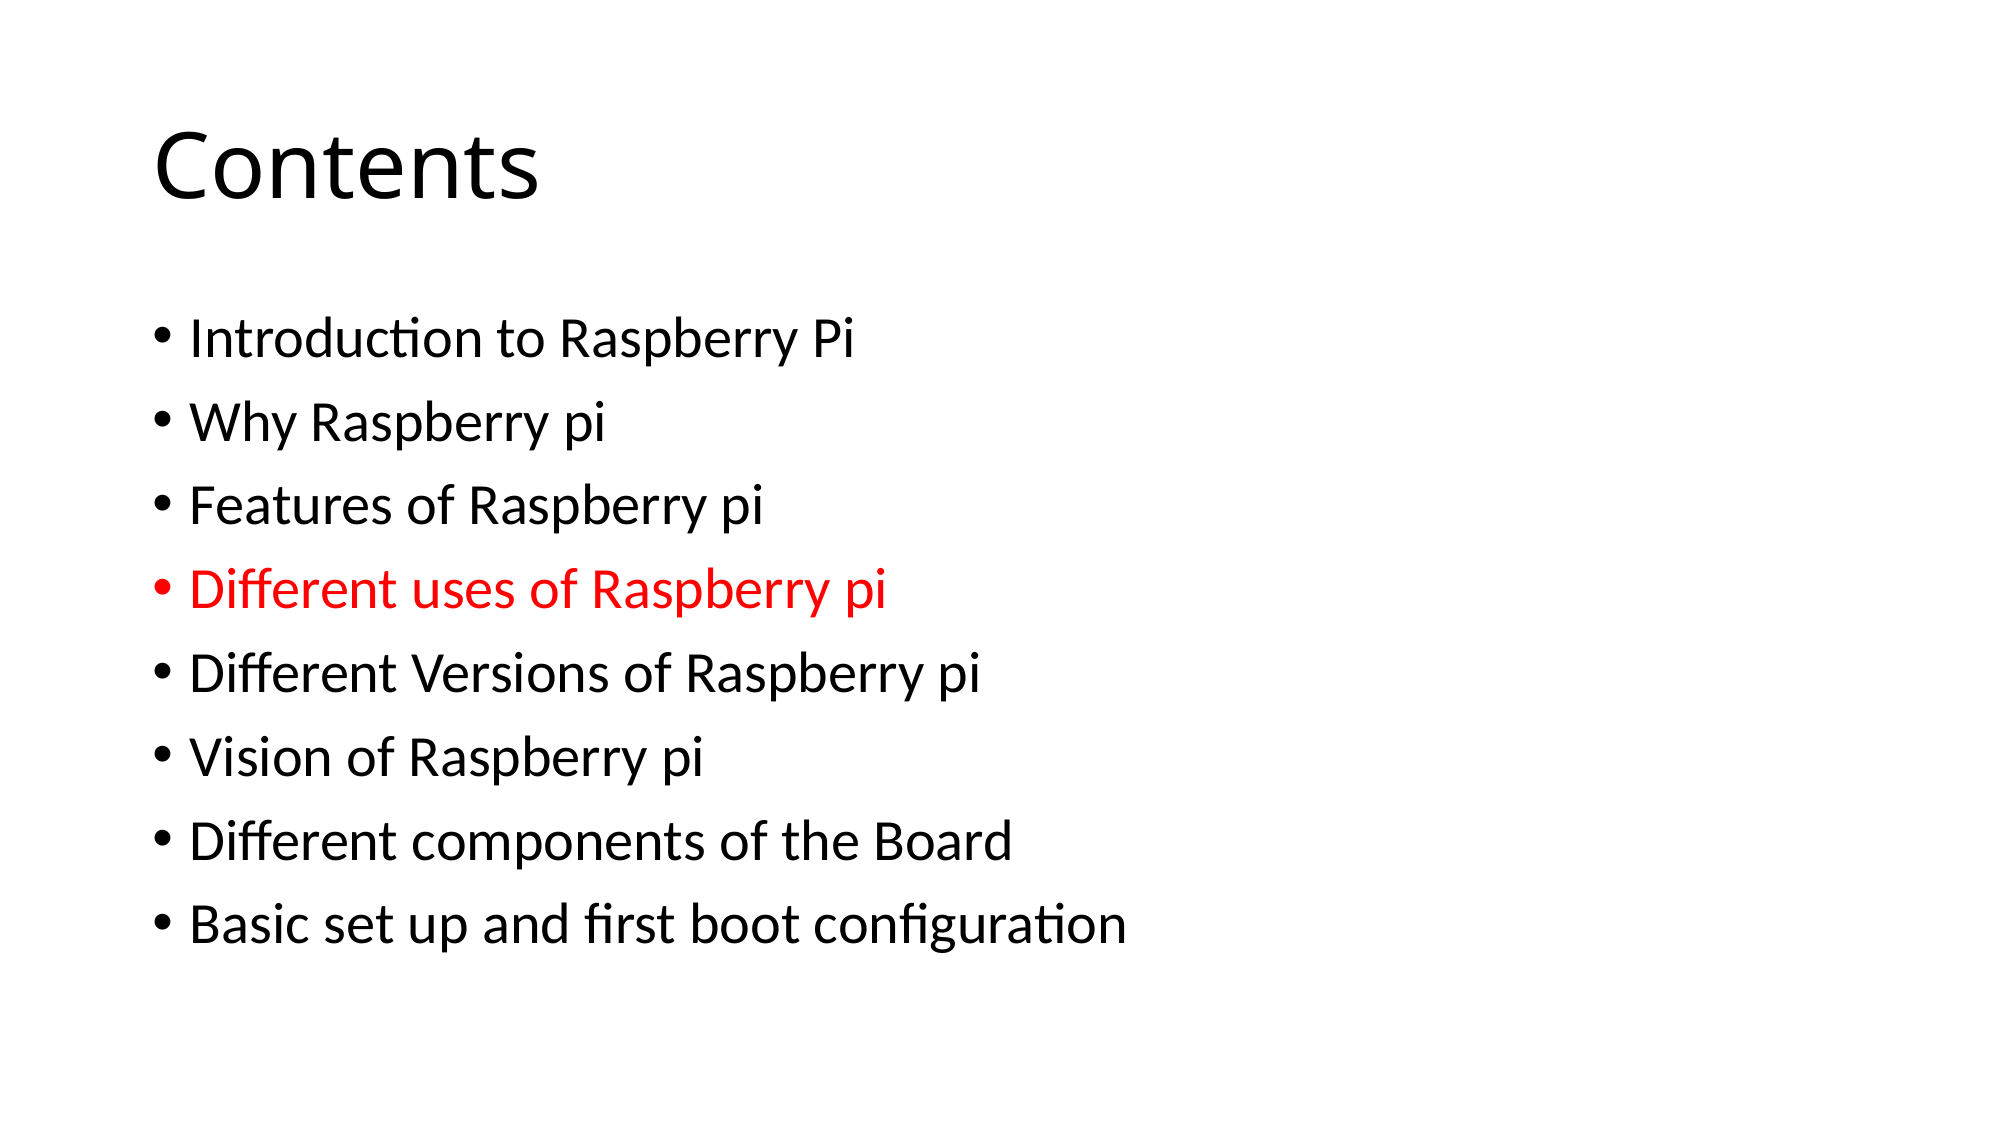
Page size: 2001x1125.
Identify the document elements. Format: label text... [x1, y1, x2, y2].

list Introduction to Raspberry Pi Why Raspberry pi Features of Raspberry pi Different uses of Raspberry pi Different Versions of Raspberry pi Vision of Raspberry pi Different components of the Board Basic set up and first boot configuration [137, 299, 1863, 1014]
title Contents [137, 59, 1863, 278]
